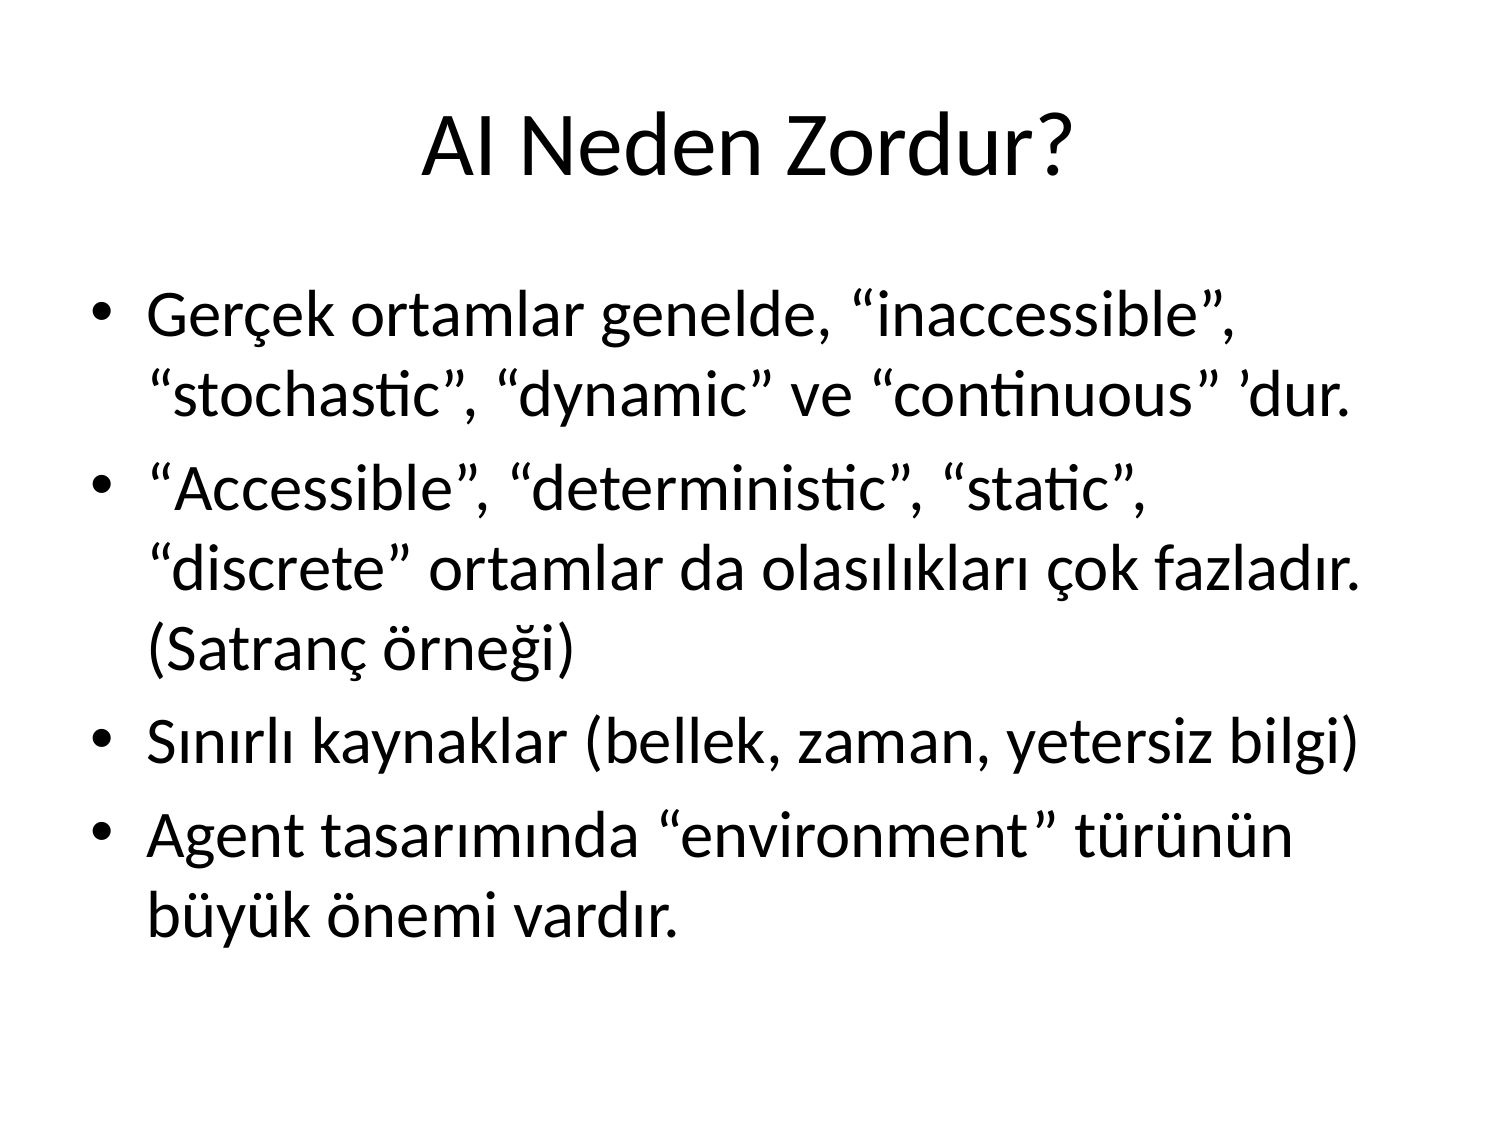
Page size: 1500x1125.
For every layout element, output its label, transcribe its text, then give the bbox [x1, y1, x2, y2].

title AI Neden Zordur? [75, 45, 1425, 233]
list Gerçek ortamlar genelde, “inaccessible”, “stochastic”, “dynamic” ve “continuous” ’dur. “Accessible”, “deterministic”, “static”, “discrete” ortamlar da olasılıkları çok fazladır. (Satranç örneği) Sınırlı kaynaklar (bellek, zaman, yetersiz bilgi) Agent tasarımında “environment” türünün büyük önemi vardır. [75, 262, 1425, 1005]
